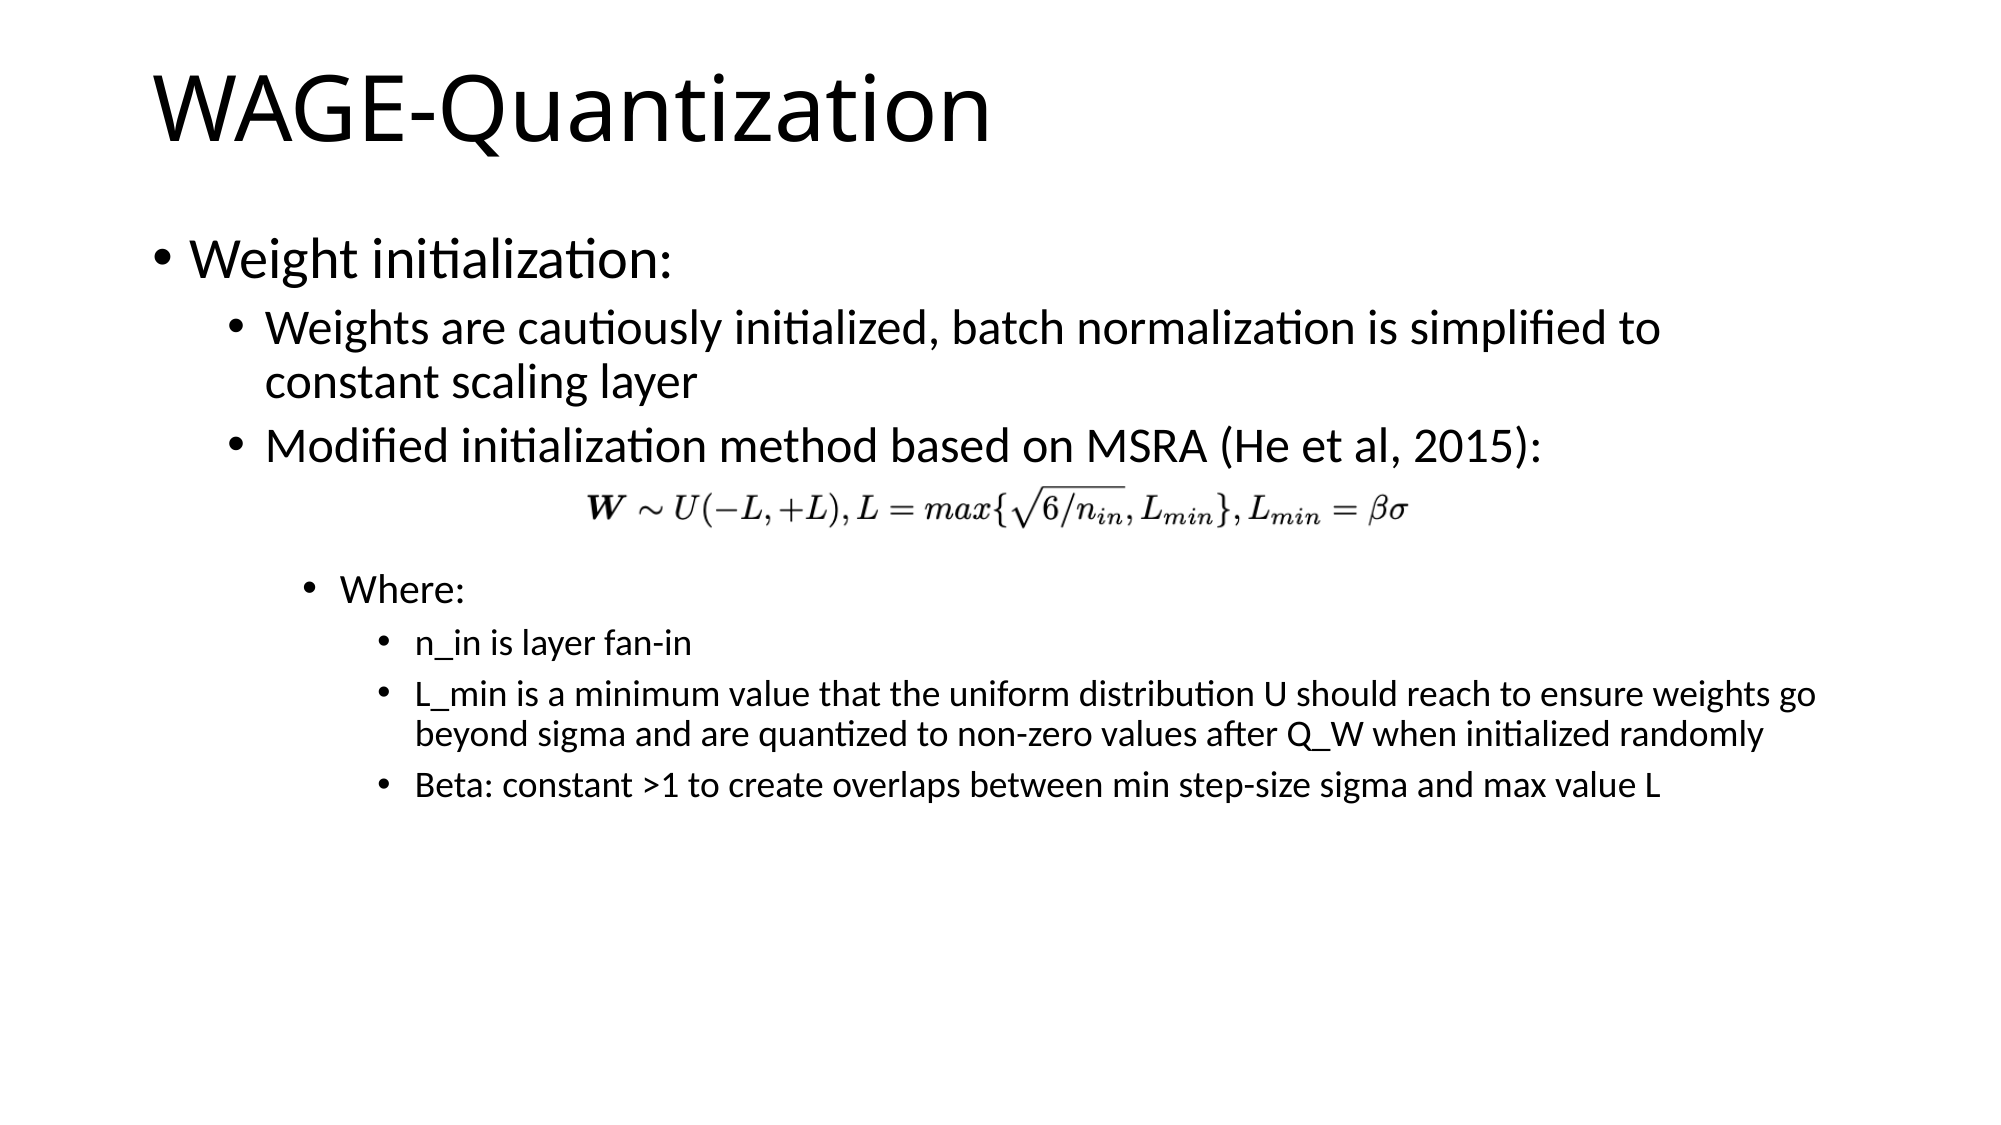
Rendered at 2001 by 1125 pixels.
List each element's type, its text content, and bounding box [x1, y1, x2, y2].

picture [573, 479, 1427, 540]
title WAGE-Quantization [137, 3, 1863, 220]
list Weight initialization: Weights are cautiously initialized, batch normalization is simplified to constant scaling layer Modified initialization method based on MSRA (He et al, 2015): Where: n_in is layer fan-in L_min is a minimum value that the uniform distribution U should reach to ensure weights go beyond sigma and are quantized to non-zero values after Q_W when initialized randomly Beta: constant >1 to create overlaps between min step-size sigma and max value L [137, 220, 1863, 1044]
